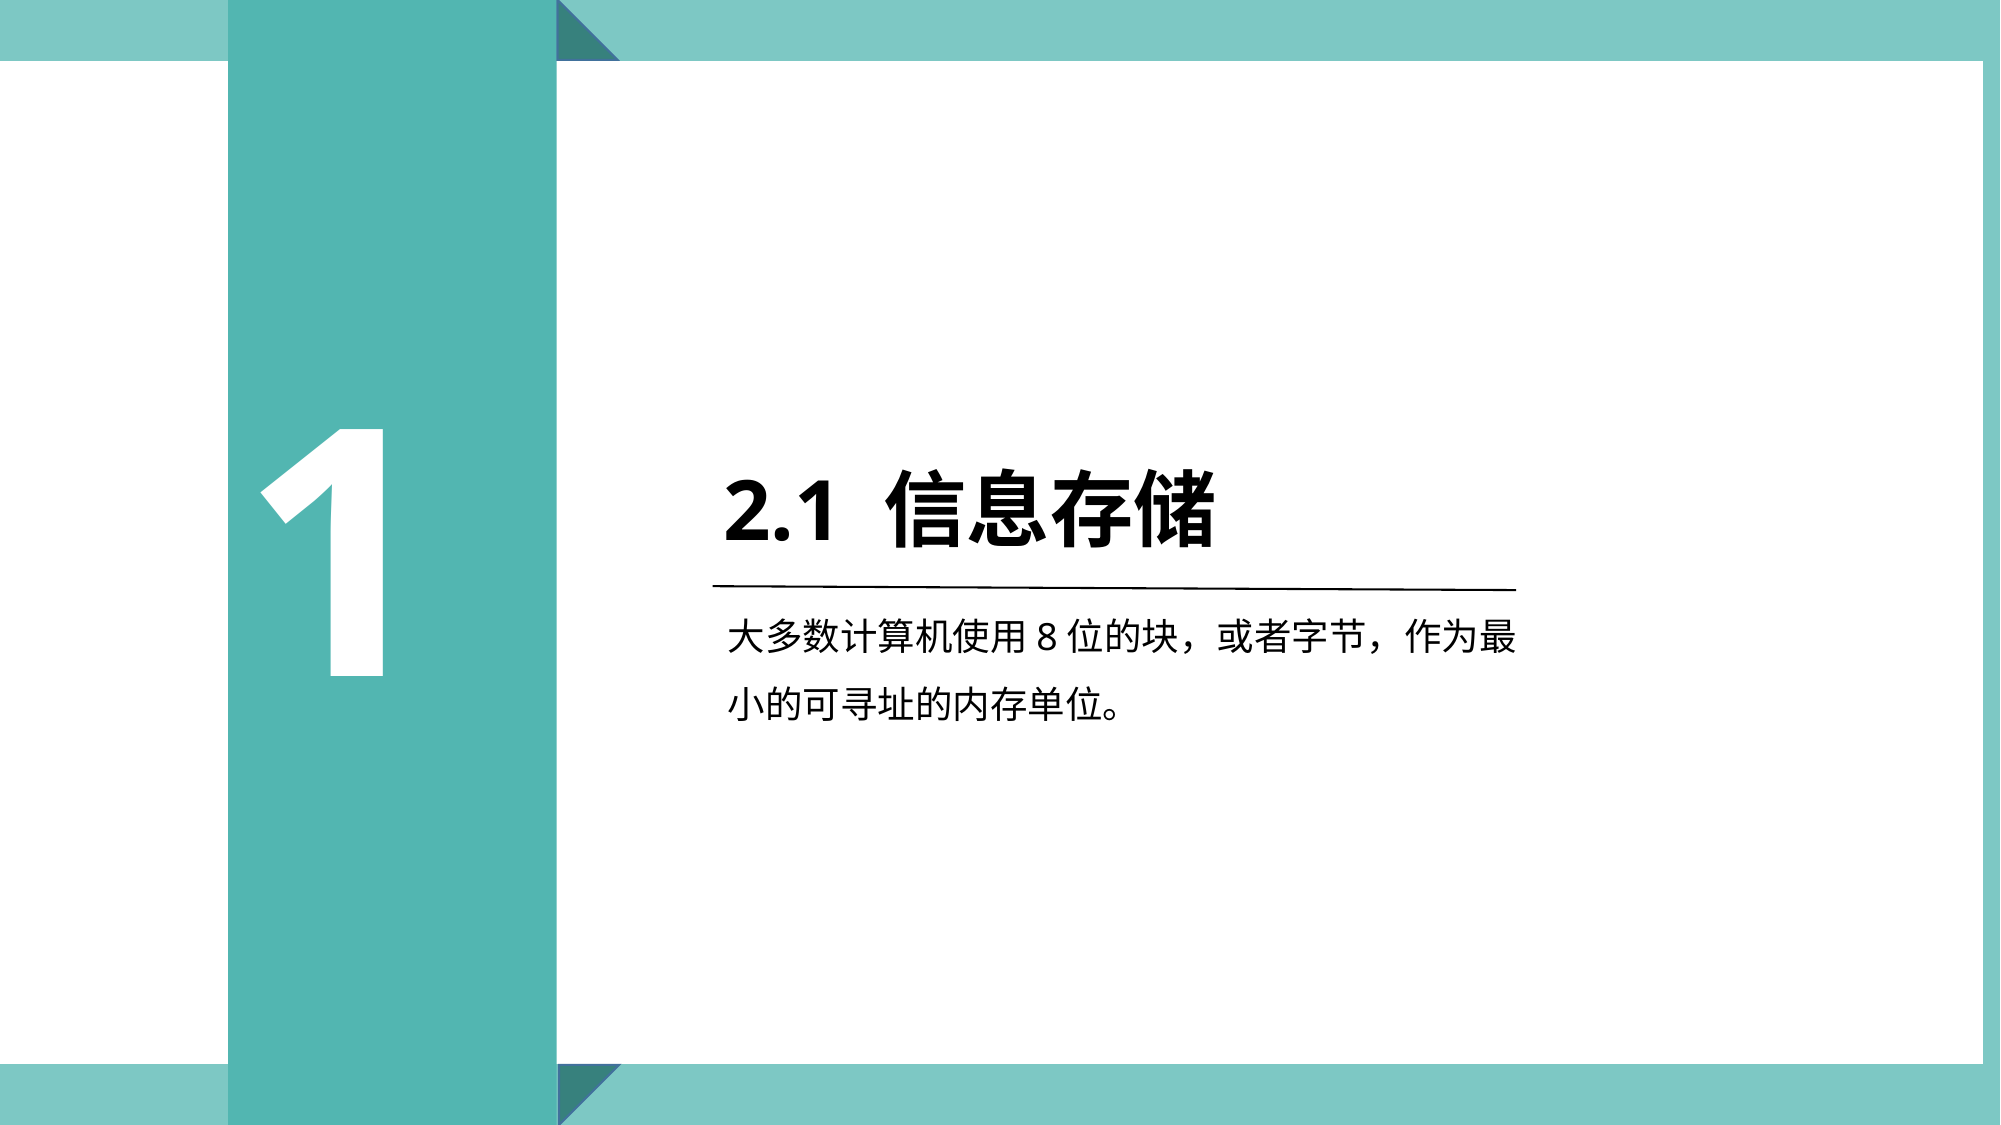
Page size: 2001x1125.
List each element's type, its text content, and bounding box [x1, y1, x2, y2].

text_box 1 [225, 383, 558, 693]
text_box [712, 585, 1517, 591]
text_box 大多数计算机使用8位的块，或者字节，作为最小的可寻址的内存单位。 [712, 583, 1557, 734]
text_box 2.1 信息存储 [708, 450, 1232, 565]
